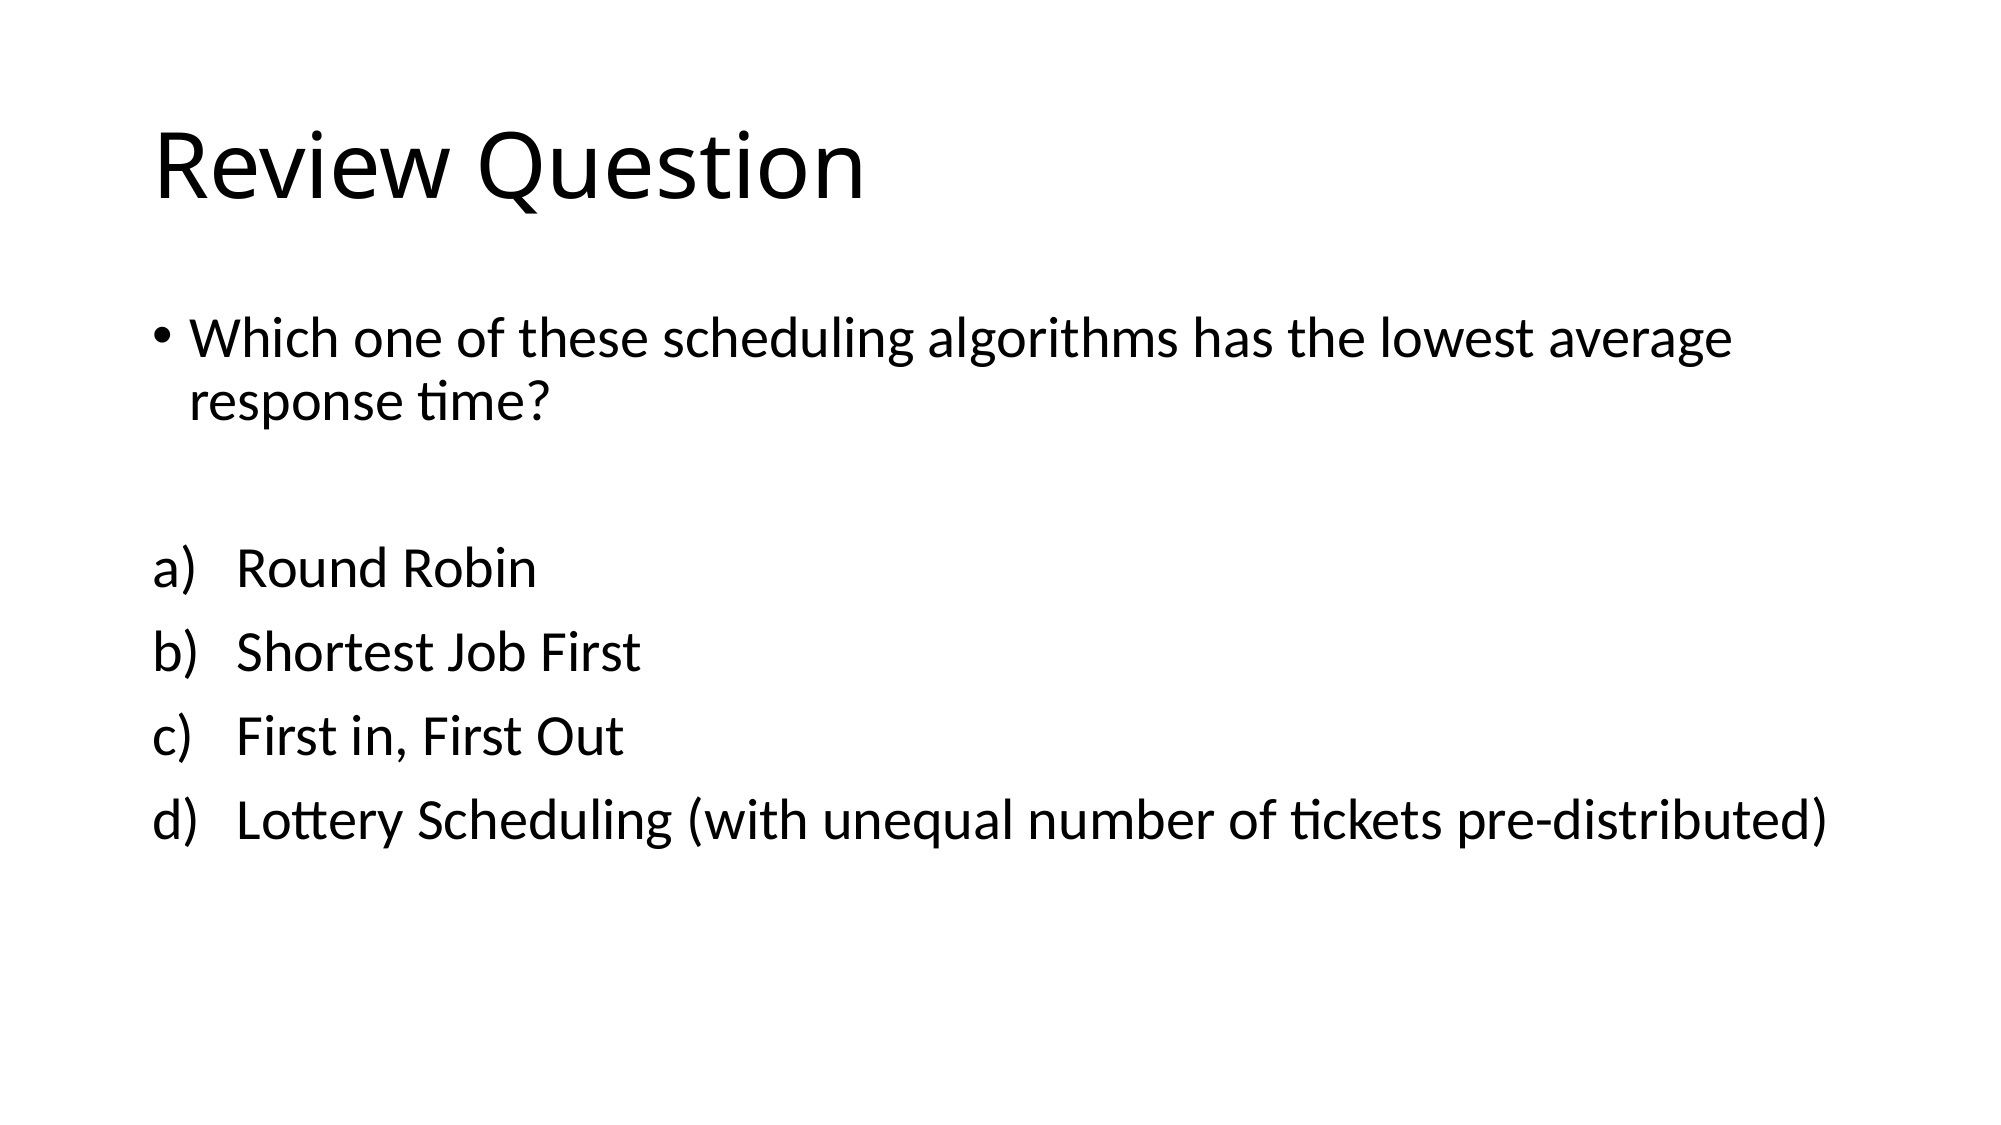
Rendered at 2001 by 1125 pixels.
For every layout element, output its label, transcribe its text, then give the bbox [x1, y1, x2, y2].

text_box Which one of these scheduling algorithms has the lowest average response time? Round Robin Shortest Job First First in, First Out Lottery Scheduling (with unequal number of tickets pre-distributed) [137, 299, 1863, 1014]
title Review Question [137, 59, 1863, 278]
